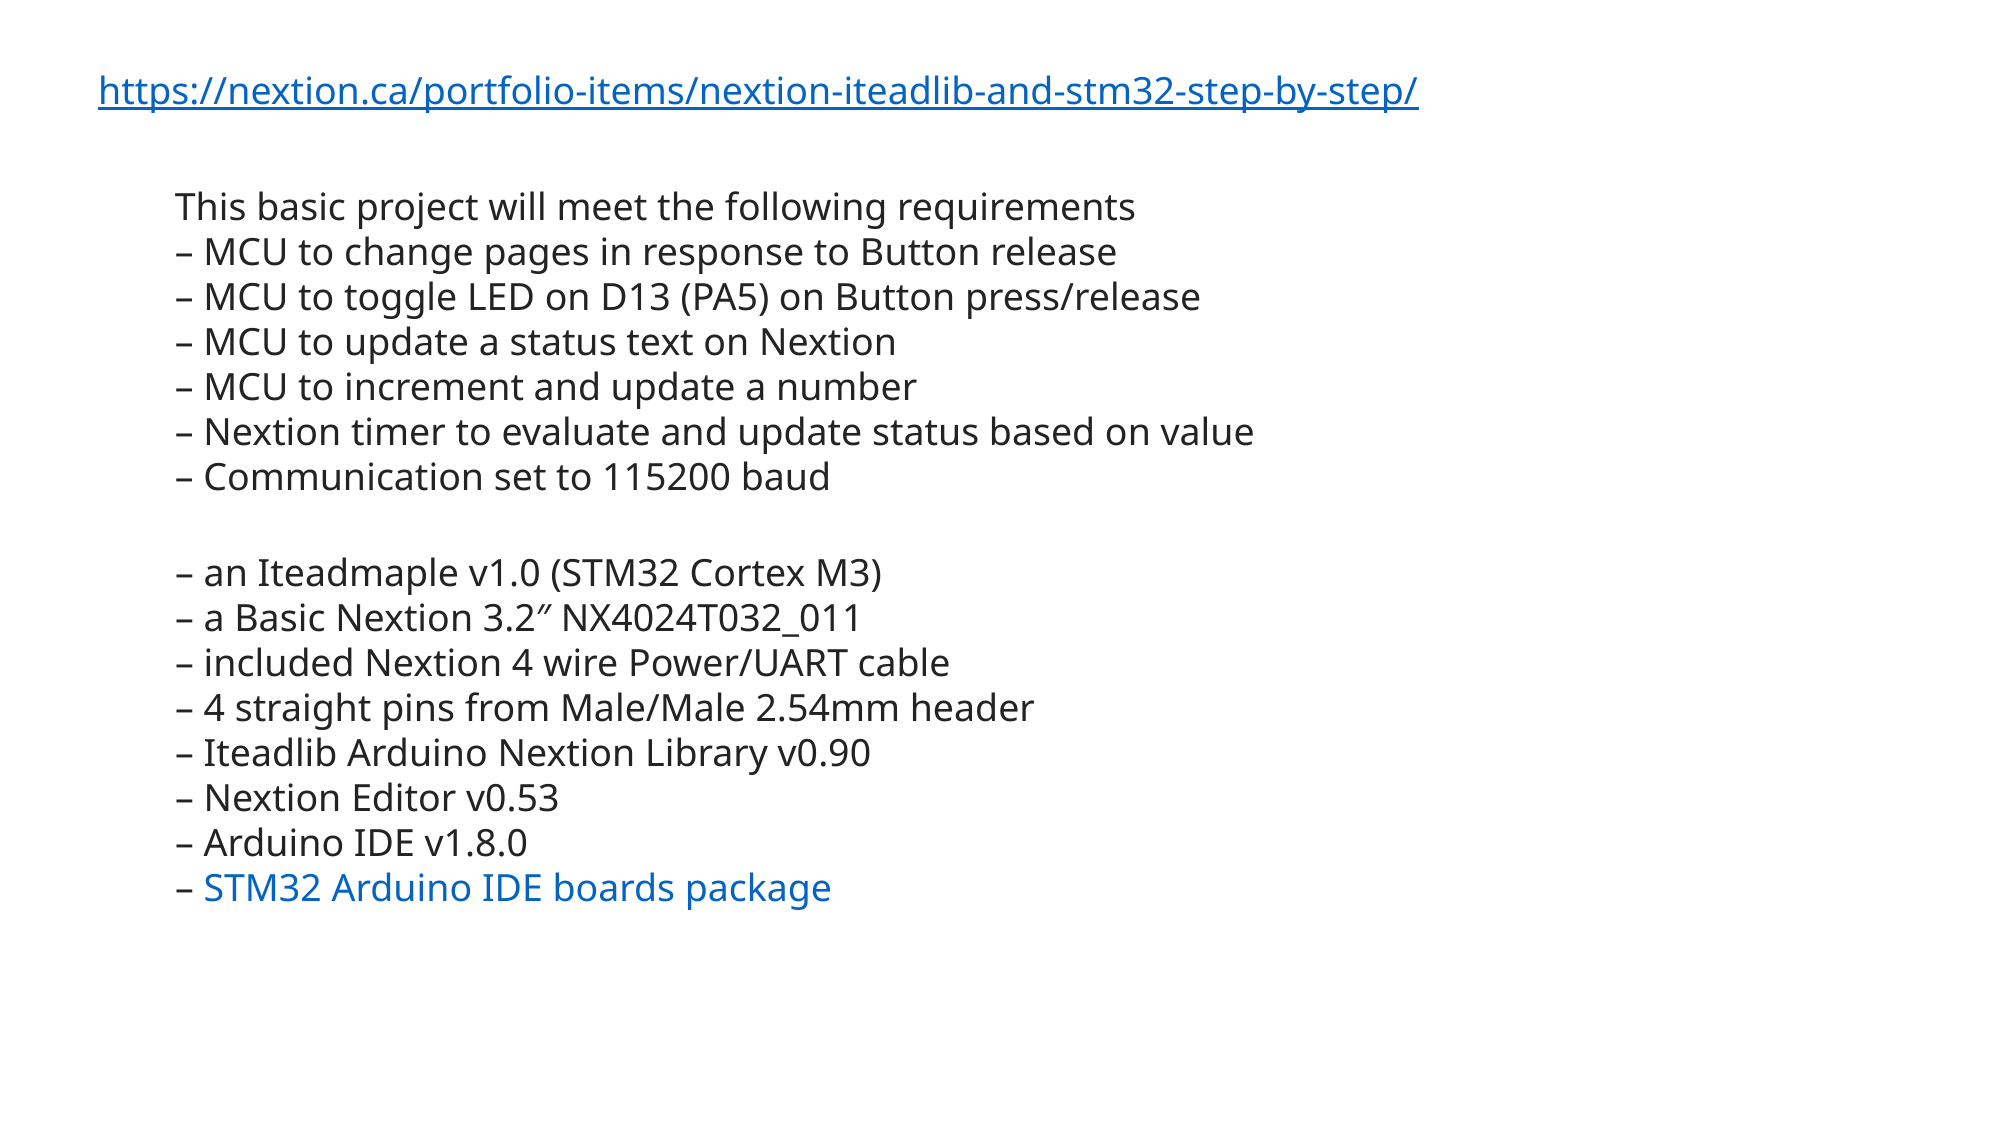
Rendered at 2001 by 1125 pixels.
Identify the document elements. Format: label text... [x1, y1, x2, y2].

text_box – an Iteadmaple v1.0 (STM32 Cortex M3) – a Basic Nextion 3.2″ NX4024T032_011 – included Nextion 4 wire Power/UART cable – 4 straight pins from Male/Male 2.54mm header – Iteadlib Arduino Nextion Library v0.90 – Nextion Editor v0.53 – Arduino IDE v1.8.0 – STM32 Arduino IDE boards package [160, 541, 1161, 923]
text_box https://nextion.ca/portfolio-items/nextion-iteadlib-and-stm32-step-by-step/ [83, 59, 1698, 126]
text_box This basic project will meet the following requirements – MCU to change pages in response to Button release – MCU to toggle LED on D13 (PA5) on Button press/release – MCU to update a status text on Nextion – MCU to increment and update a number – Nextion timer to evaluate and update status based on value – Communication set to 115200 baud [160, 175, 1498, 506]
